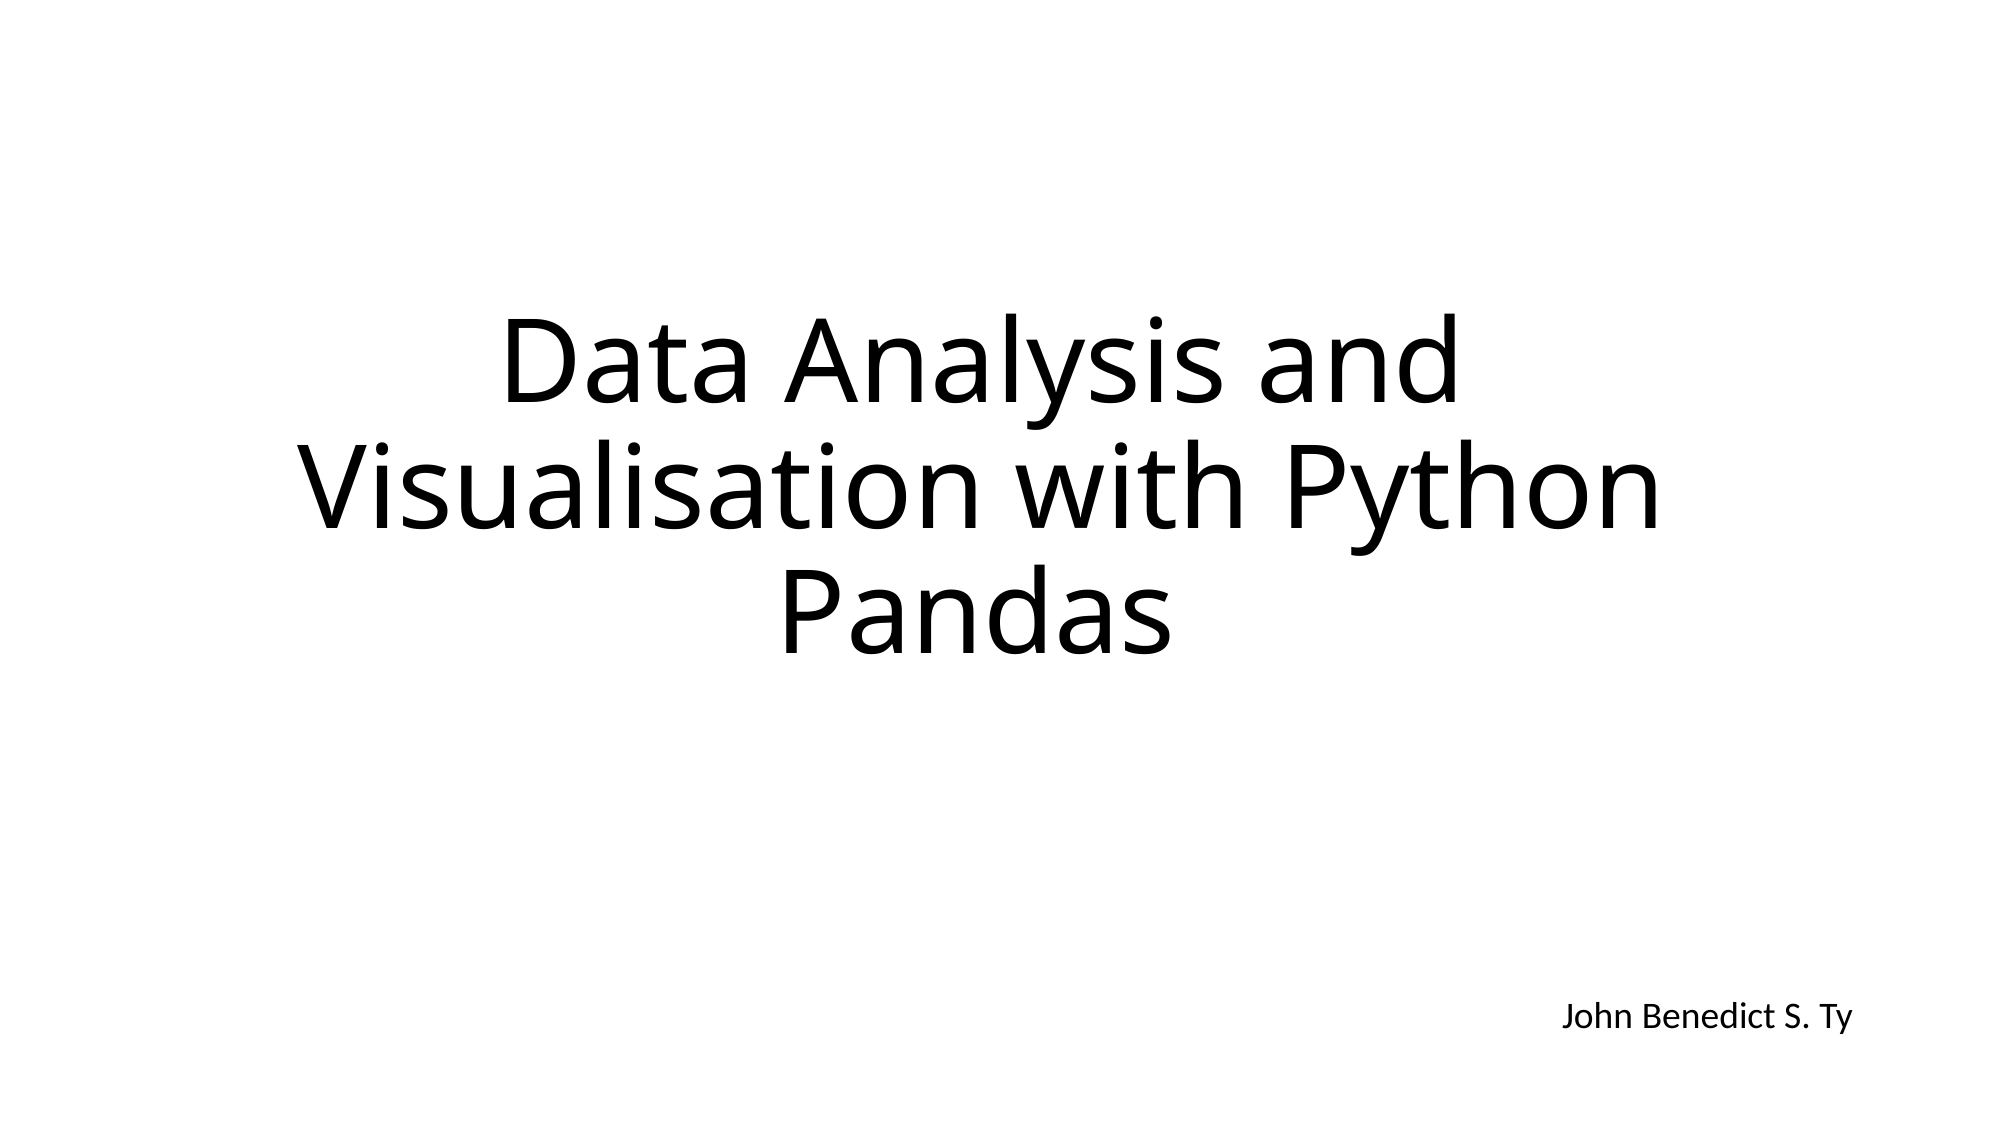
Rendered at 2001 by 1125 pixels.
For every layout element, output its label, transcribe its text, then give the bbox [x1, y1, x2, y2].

text_box John Benedict S. Ty [1547, 983, 1998, 1044]
text_box Data Analysis and Visualisation with Python Pandas [231, 294, 1732, 687]
